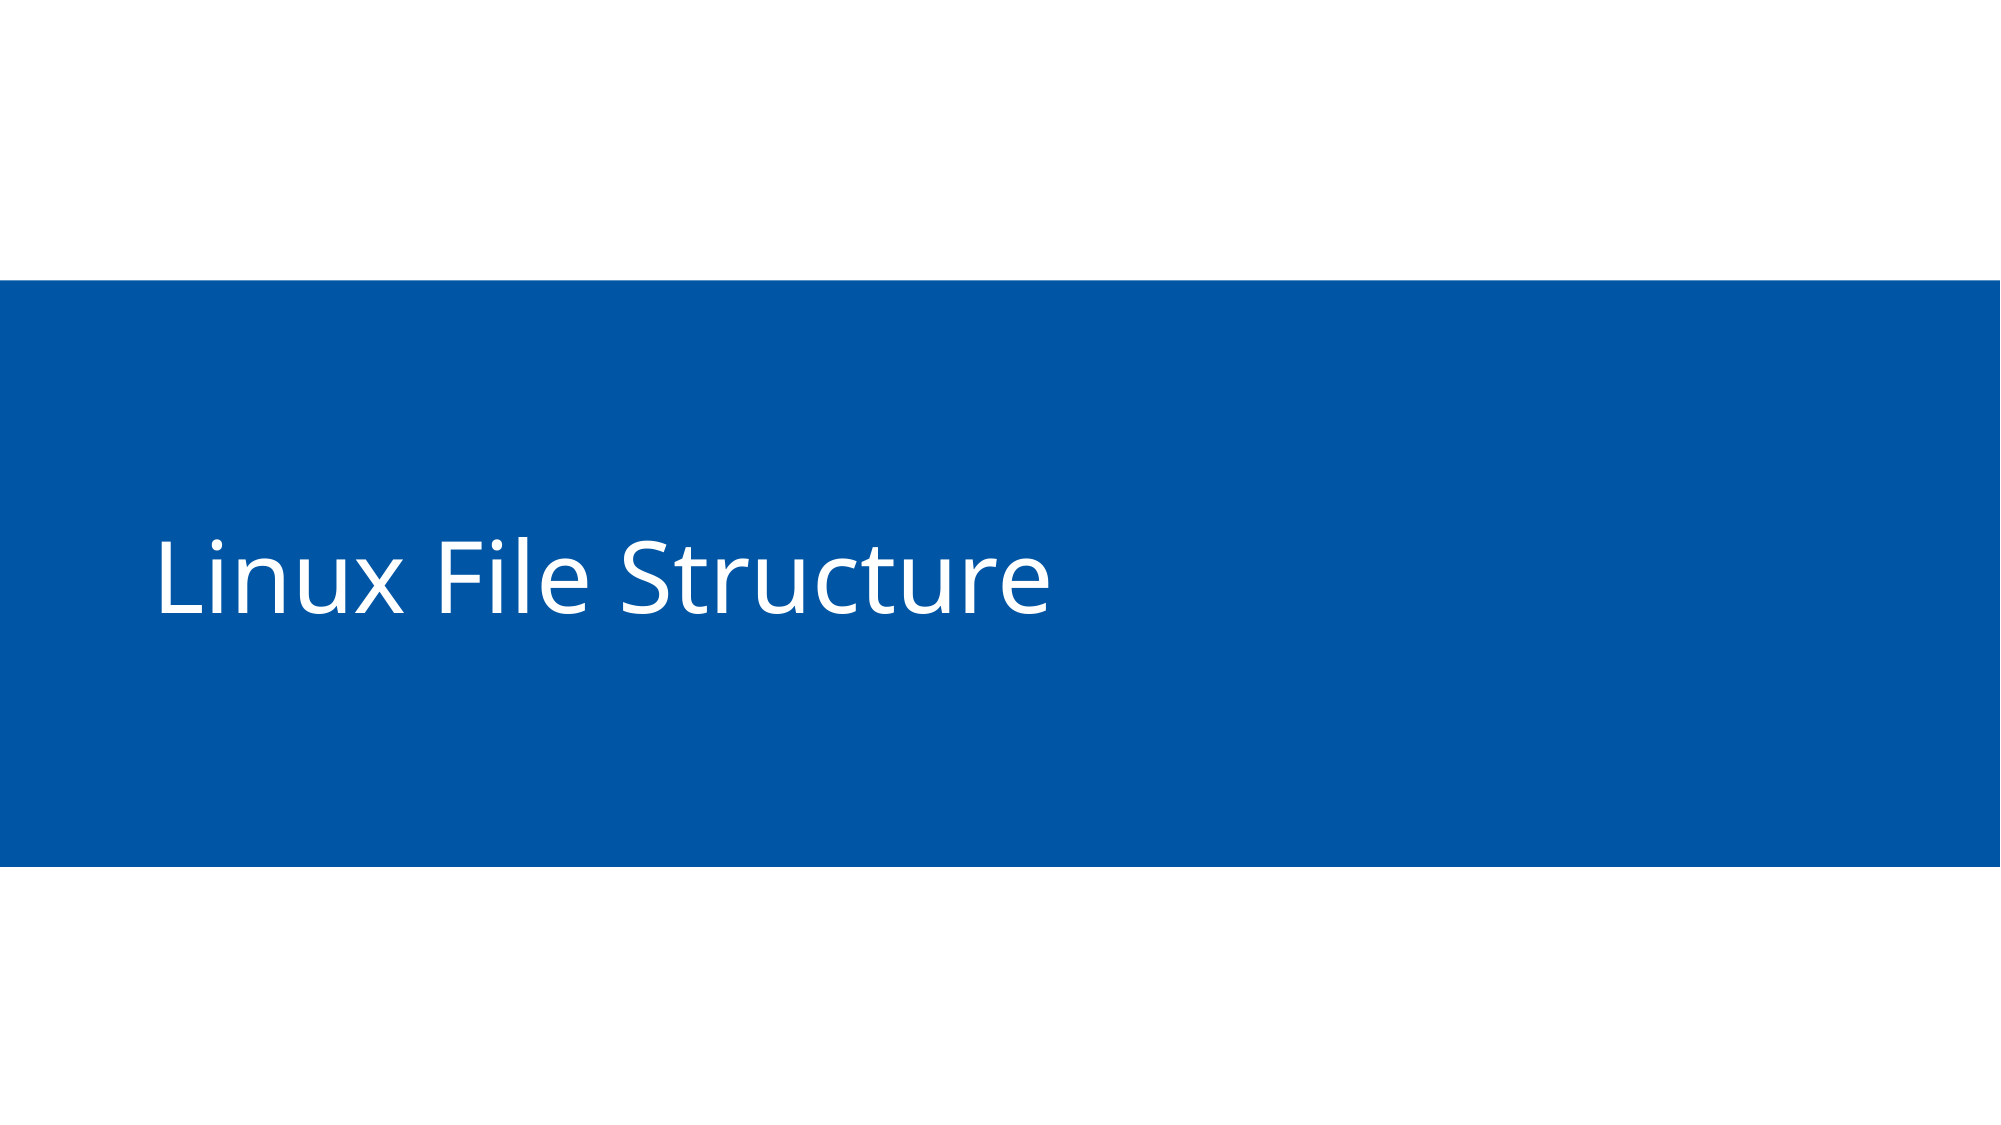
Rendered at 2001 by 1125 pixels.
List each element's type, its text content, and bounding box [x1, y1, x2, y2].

title Linux File Structure [137, 394, 1863, 753]
